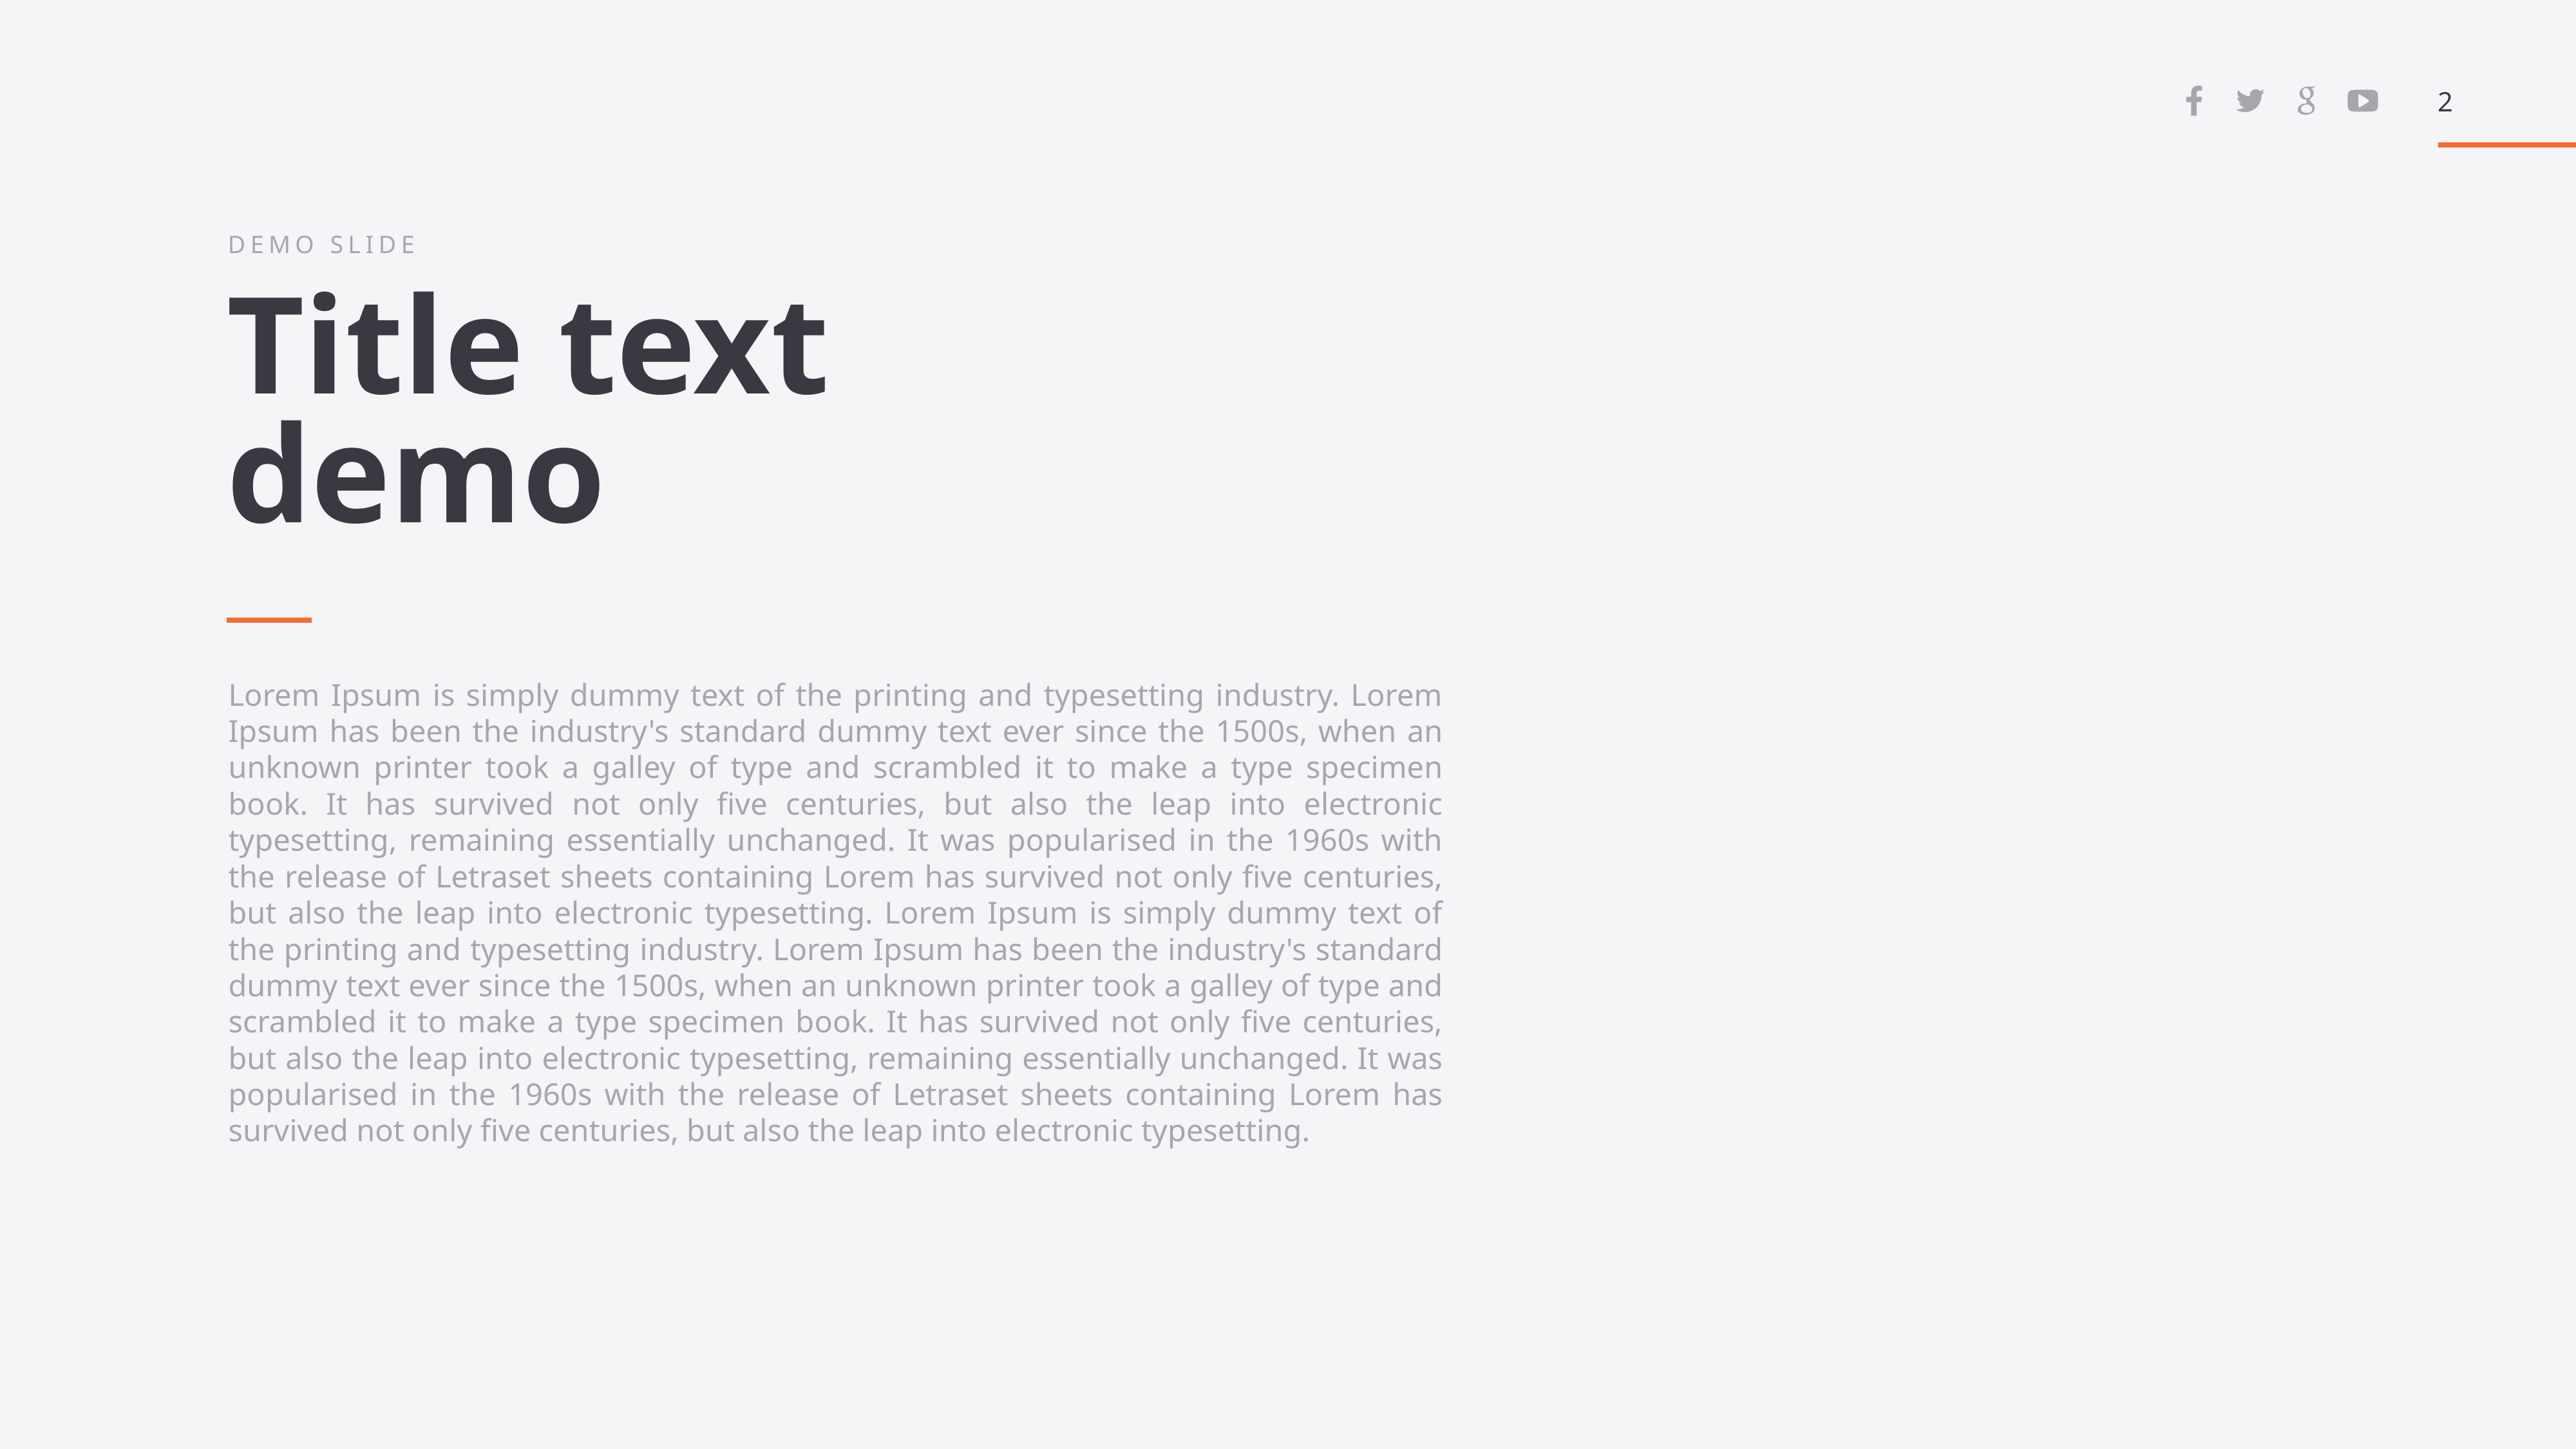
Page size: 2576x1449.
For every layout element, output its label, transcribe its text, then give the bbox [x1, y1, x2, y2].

text_box Lorem Ipsum is simply dummy text of the printing and typesetting industry. Lorem Ipsum has been the industry's standard dummy text ever since the 1500s, when an unknown printer took a galley of type and scrambled it to make a type specimen book. It has survived not only five centuries, but also the leap into electronic typesetting, remaining essentially unchanged. It was popularised in the 1960s with the release of Letraset sheets containing Lorem has survived not only five centuries, but also the leap into electronic typesetting. Lorem Ipsum is simply dummy text of the printing and typesetting industry. Lorem Ipsum has been the industry's standard dummy text ever since the 1500s, when an unknown printer took a galley of type and scrambled it to make a type specimen book. It has survived not only five centuries, but also the leap into electronic typesetting, remaining essentially unchanged. It was popularised in the 1960s with the release of Letraset sheets containing Lorem has survived not only five centuries, but also the leap into electronic typesetting. [224, 671, 1448, 1190]
text_box demo slide [223, 225, 634, 263]
slide_number 2 [2433, 80, 2498, 121]
text_box Title text demo [223, 287, 1184, 759]
